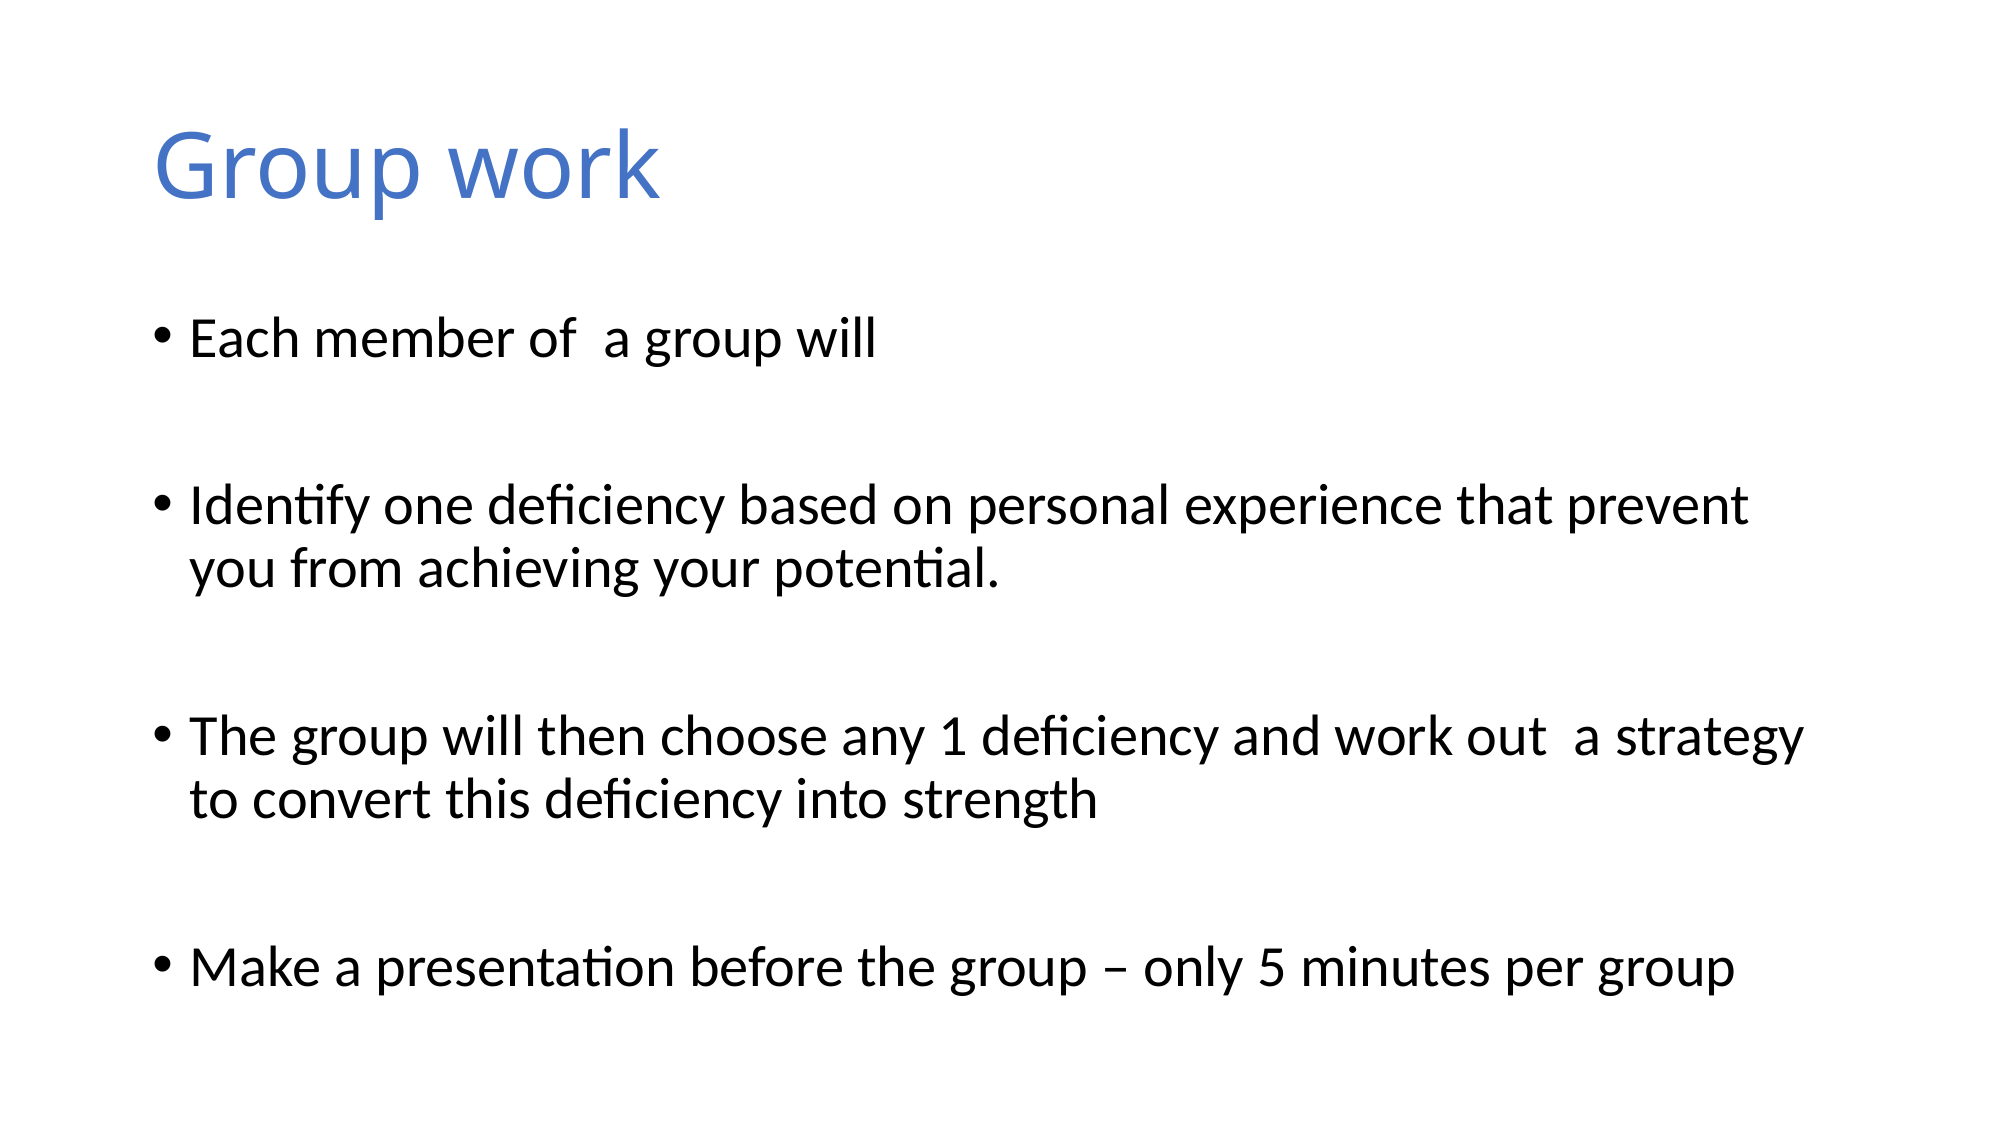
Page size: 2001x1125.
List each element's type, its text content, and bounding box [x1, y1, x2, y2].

title Group work [137, 59, 1863, 278]
list Each member of a group will Identify one deficiency based on personal experience that prevent you from achieving your potential. The group will then choose any 1 deficiency and work out a strategy to convert this deficiency into strength Make a presentation before the group – only 5 minutes per group [137, 299, 1863, 1014]
